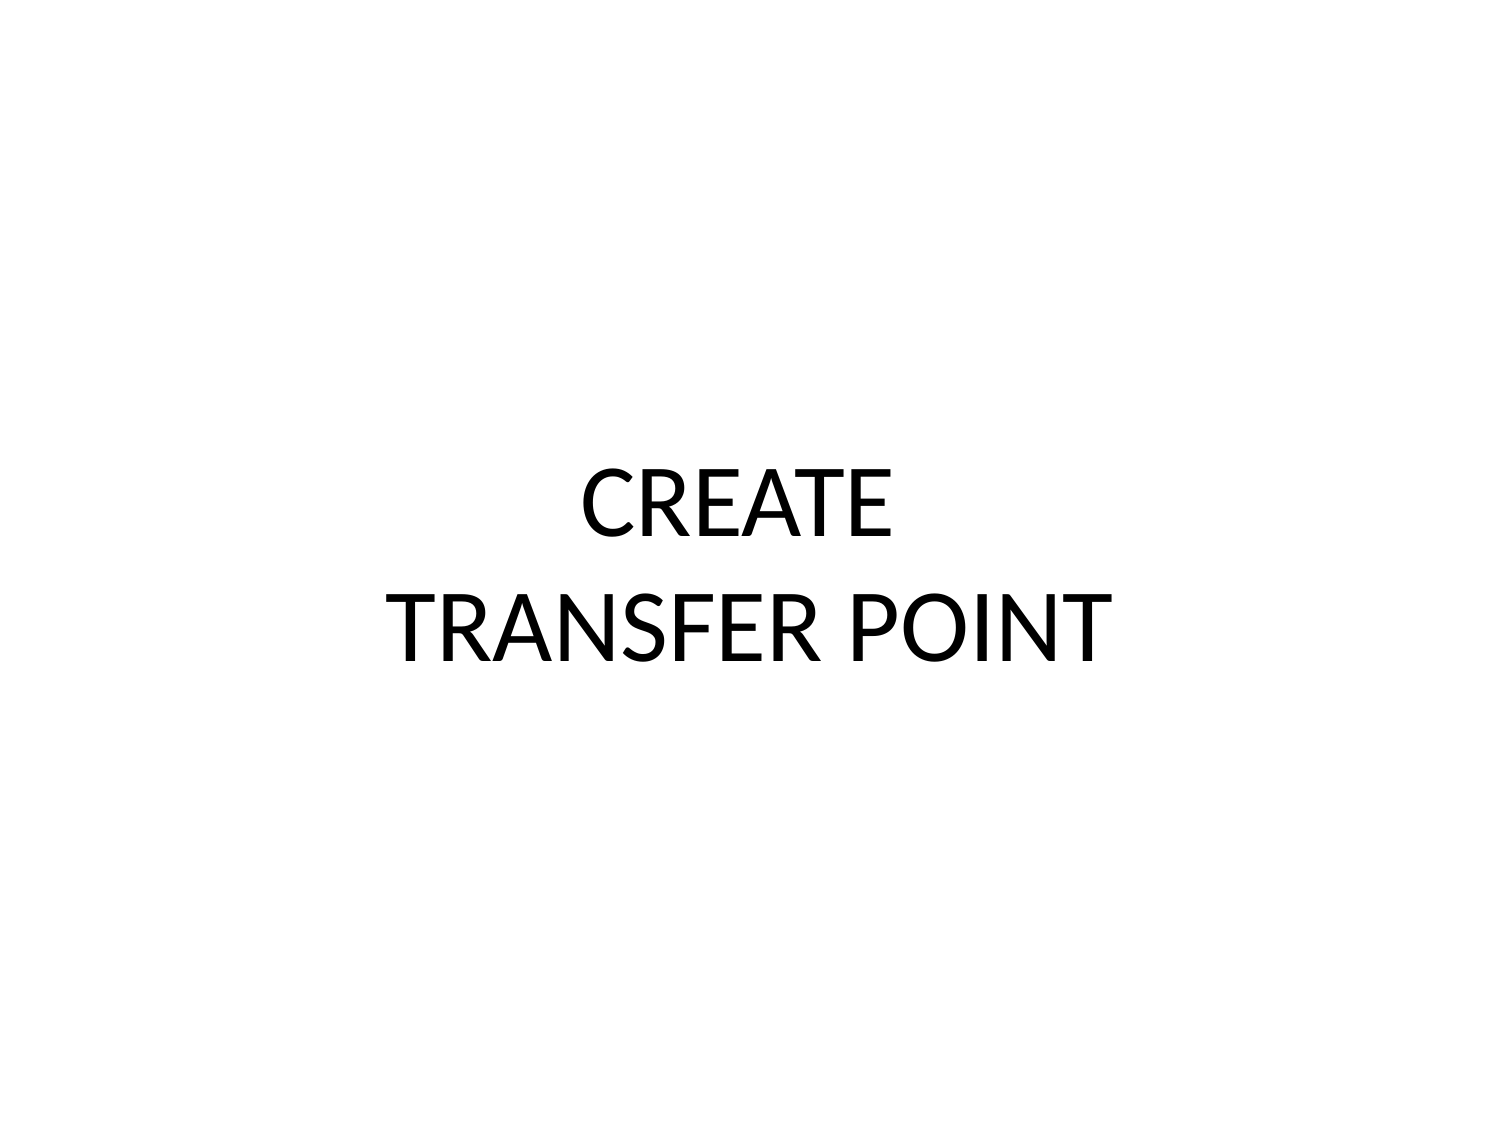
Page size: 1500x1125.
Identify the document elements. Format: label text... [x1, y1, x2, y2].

text_box CREATE TRANSFER POINT [362, 424, 1138, 690]
